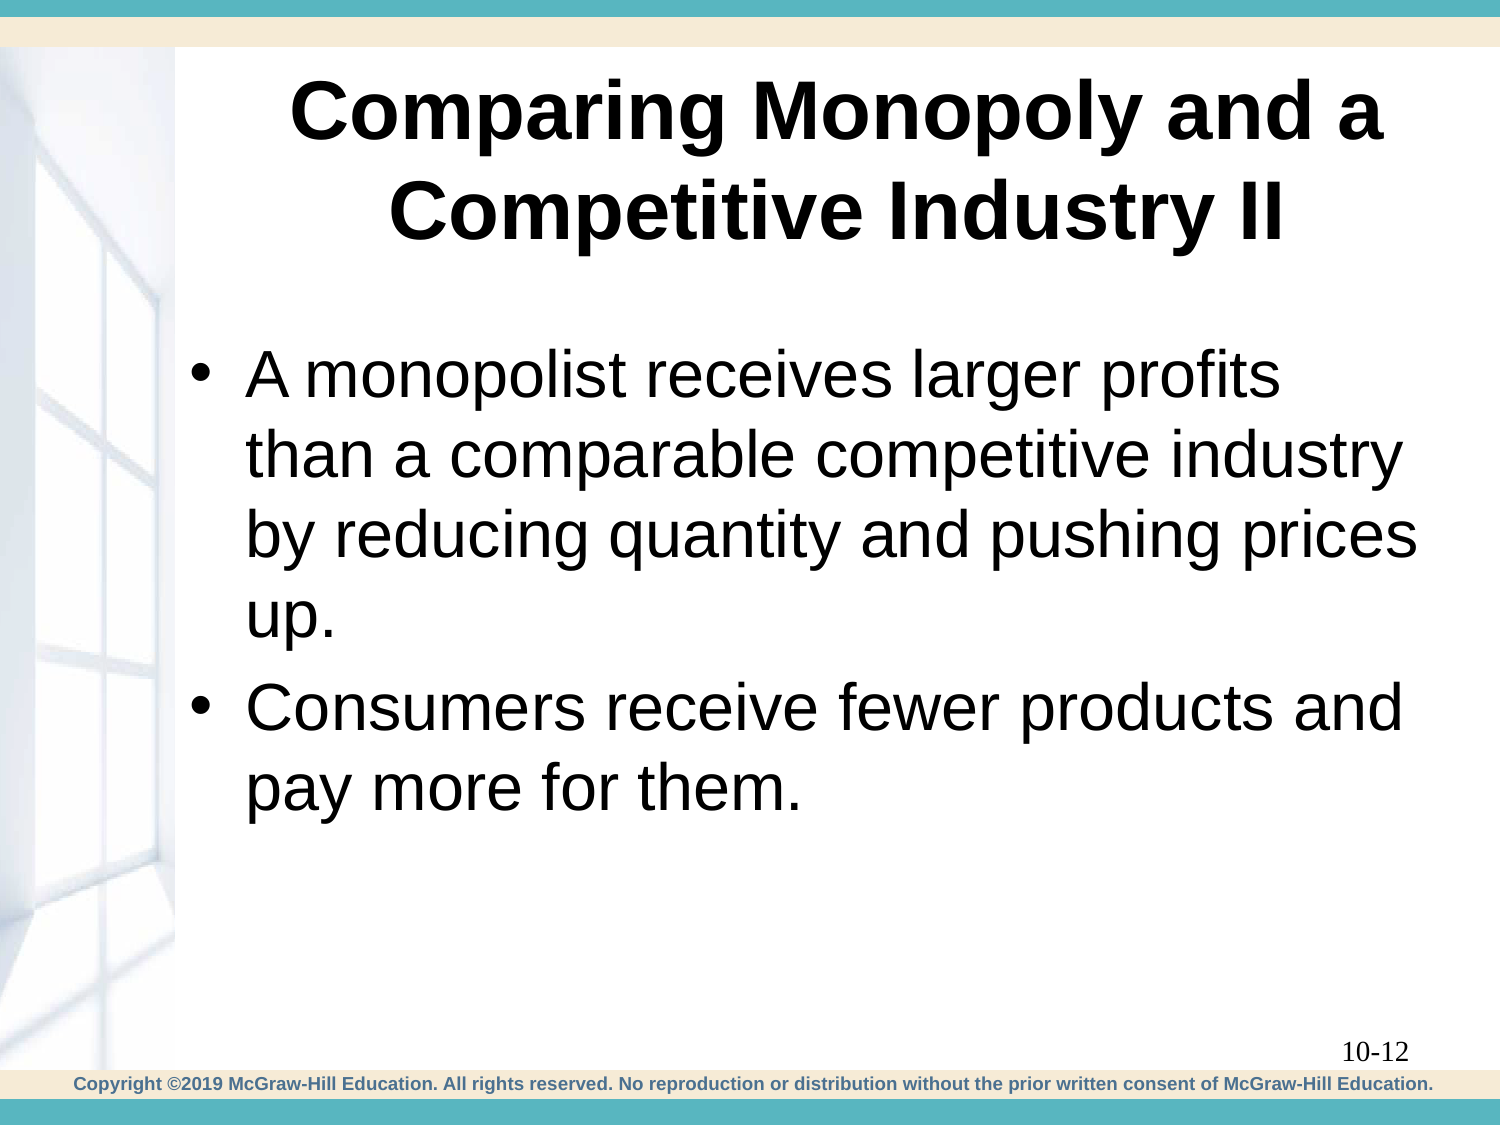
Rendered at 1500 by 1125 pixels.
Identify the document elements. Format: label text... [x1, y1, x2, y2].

title Comparing Monopoly and a Competitive Industry II [174, 37, 1500, 275]
list A monopolist receives larger profits than a comparable competitive industry by reducing quantity and pushing prices up. Consumers receive fewer products and pay more for them. [174, 323, 1438, 963]
slide_number 10-12 [1074, 1024, 1425, 1103]
